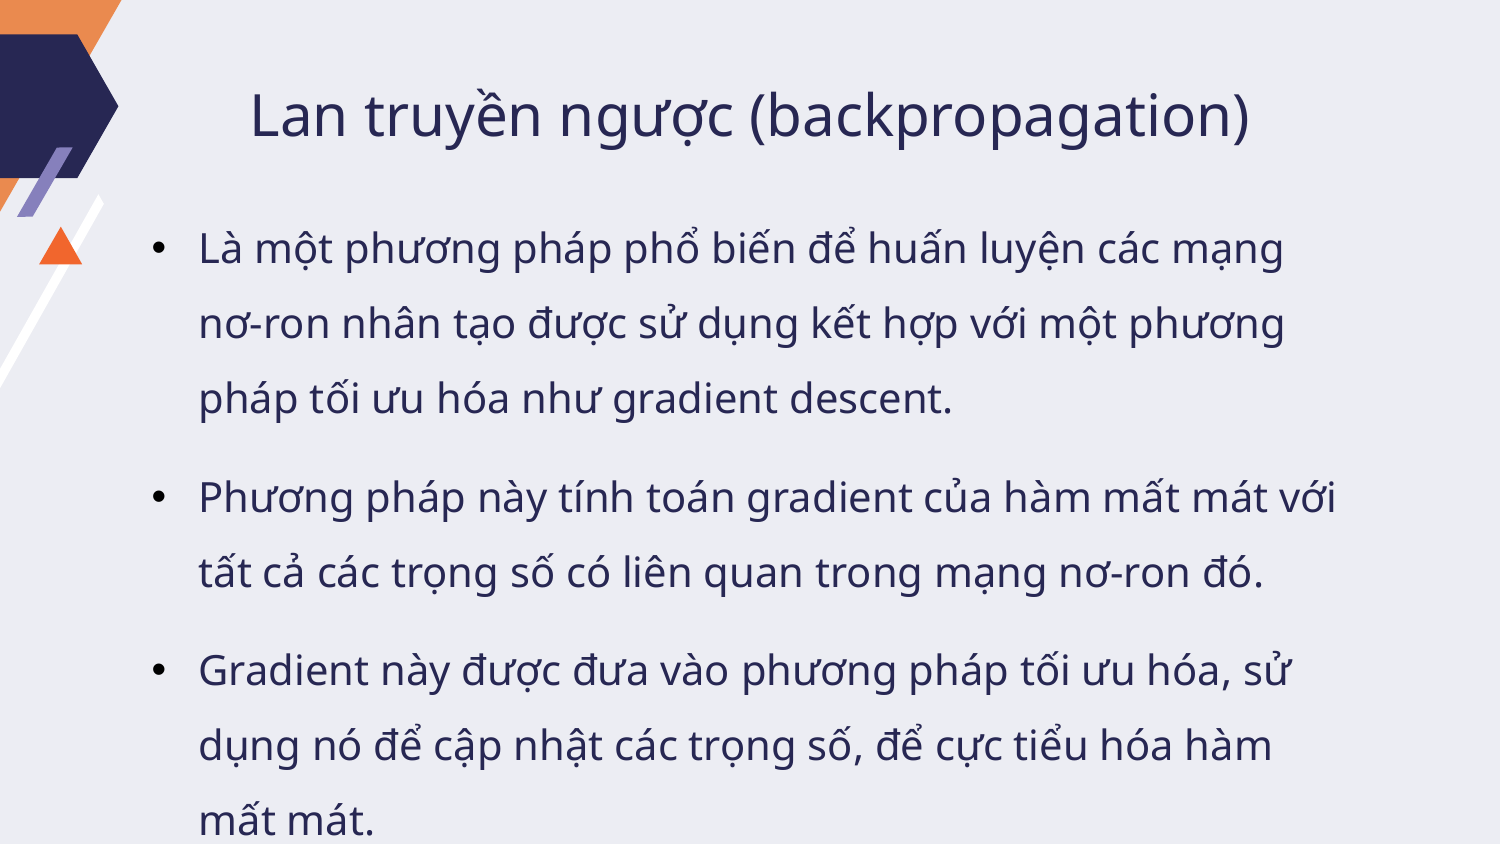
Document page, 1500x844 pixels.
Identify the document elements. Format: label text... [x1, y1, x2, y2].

text_box Gradient này được đưa vào phương pháp tối ưu hóa, sử dụng nó để cập nhật các trọng số, để cực tiểu hóa hàm mất mát. [136, 611, 1364, 844]
text_box Phương pháp này tính toán gradient của hàm mất mát với tất cả các trọng số có liên quan trong mạng nơ-ron đó. [136, 438, 1364, 604]
title Lan truyền ngược (backpropagation) [136, 63, 1364, 158]
text_box Là một phương pháp phổ biến để huấn luyện các mạng nơ-ron nhân tạo được sử dụng kết hợp với một phương pháp tối ưu hóa như gradient descent. [136, 189, 1364, 430]
